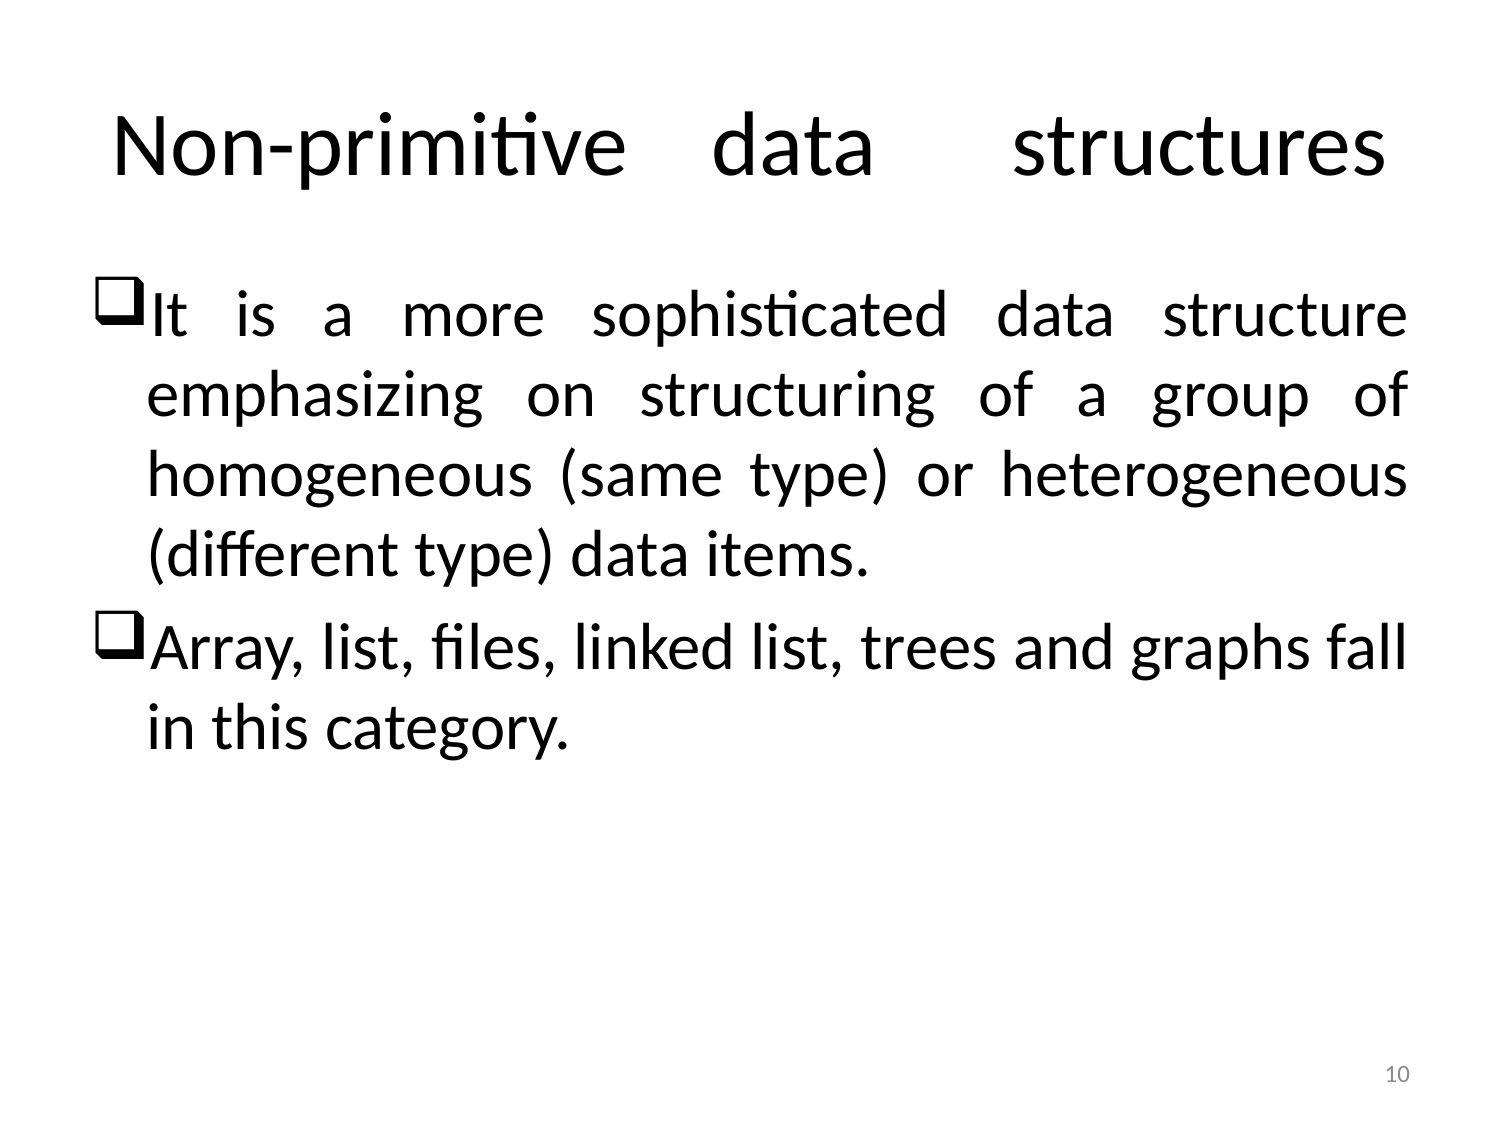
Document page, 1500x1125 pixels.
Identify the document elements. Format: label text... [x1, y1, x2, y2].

slide_number 10 [1074, 1042, 1425, 1103]
list It is a more sophisticated data structure emphasizing on structuring of a group of homogeneous (same type) or heterogeneous (different type) data items. Array, list, files, linked list, trees and graphs fall in this category. [75, 262, 1425, 1005]
title Non-primitive data structures [75, 45, 1425, 233]
